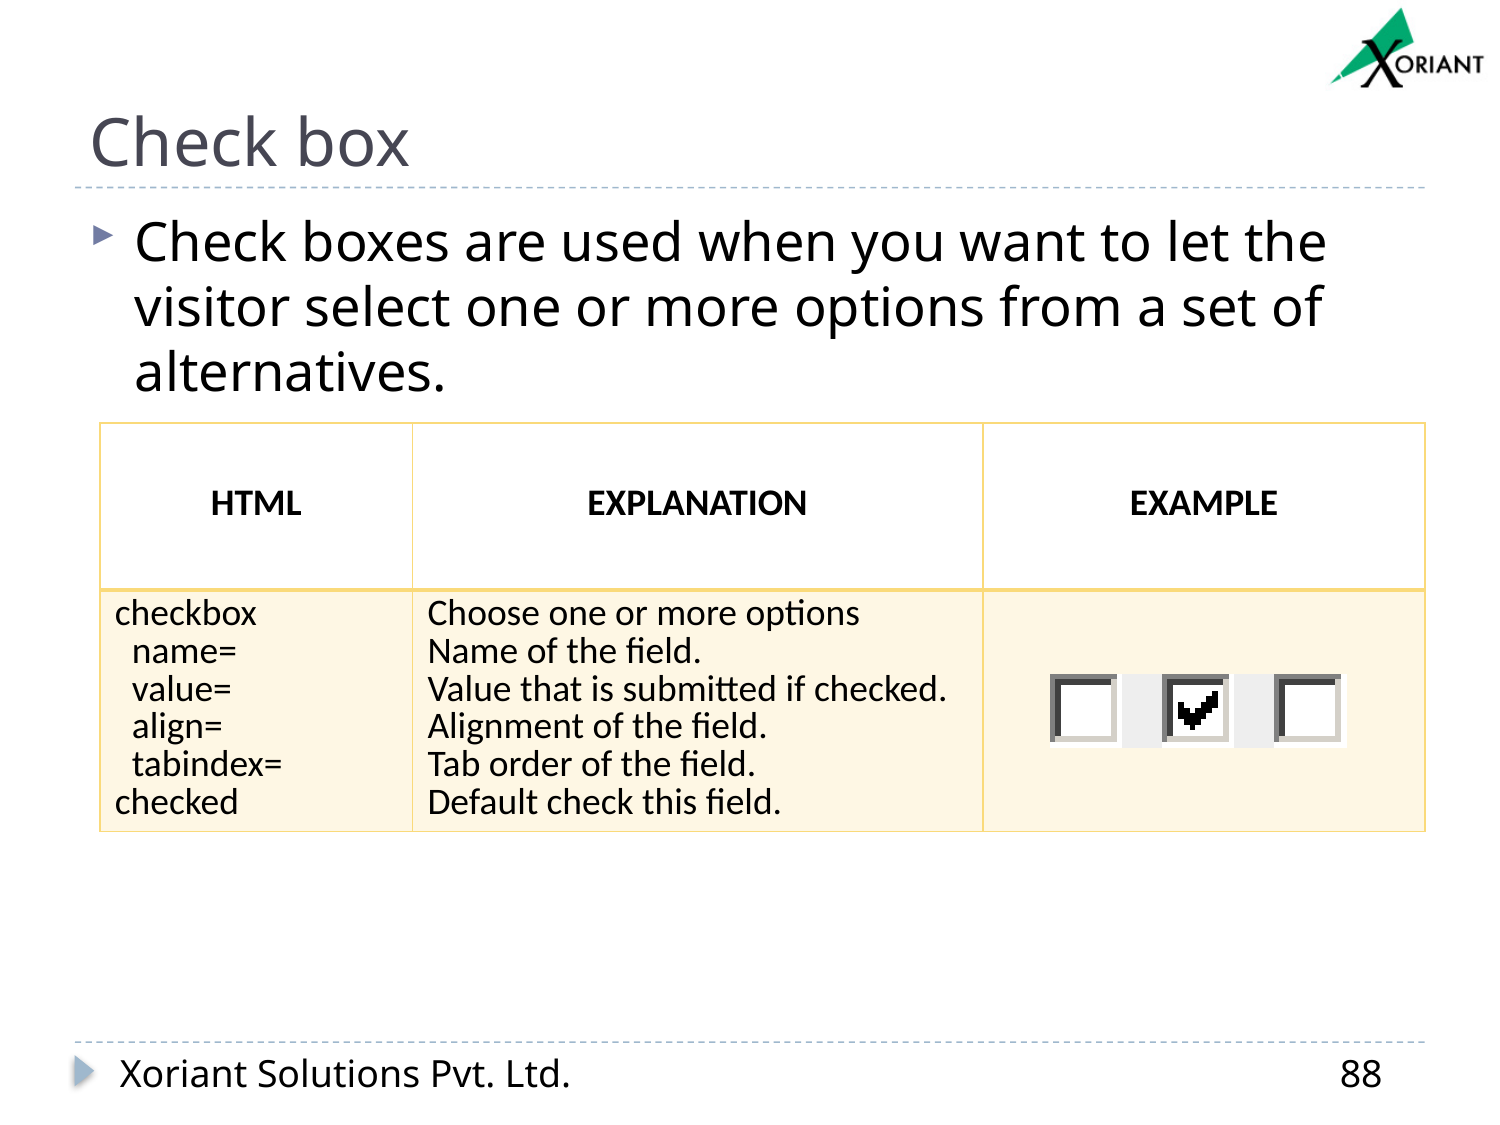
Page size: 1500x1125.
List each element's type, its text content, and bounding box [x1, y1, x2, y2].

table_cell Choose one or more options Name of the field. Value that is submitted if checked. Alignment of the field. Tab order of the field. Default check this field. [413, 592, 982, 831]
table_header EXPLANATION [413, 424, 982, 588]
slide_number 88 [1325, 1042, 1425, 1103]
list Check boxes are used when you want to let the visitor select one or more options from a set of alternatives. [75, 200, 1425, 1010]
title Check box [75, 24, 1425, 188]
picture [1049, 674, 1347, 748]
picture [1325, 0, 1500, 91]
table_header EXAMPLE [984, 424, 1424, 588]
table_header HTML [101, 424, 412, 588]
table_cell checkbox name= value= align= tabindex= checked [101, 592, 412, 831]
table_cell [984, 592, 1424, 831]
footer Xoriant Solutions Pvt. Ltd. [105, 1042, 675, 1103]
